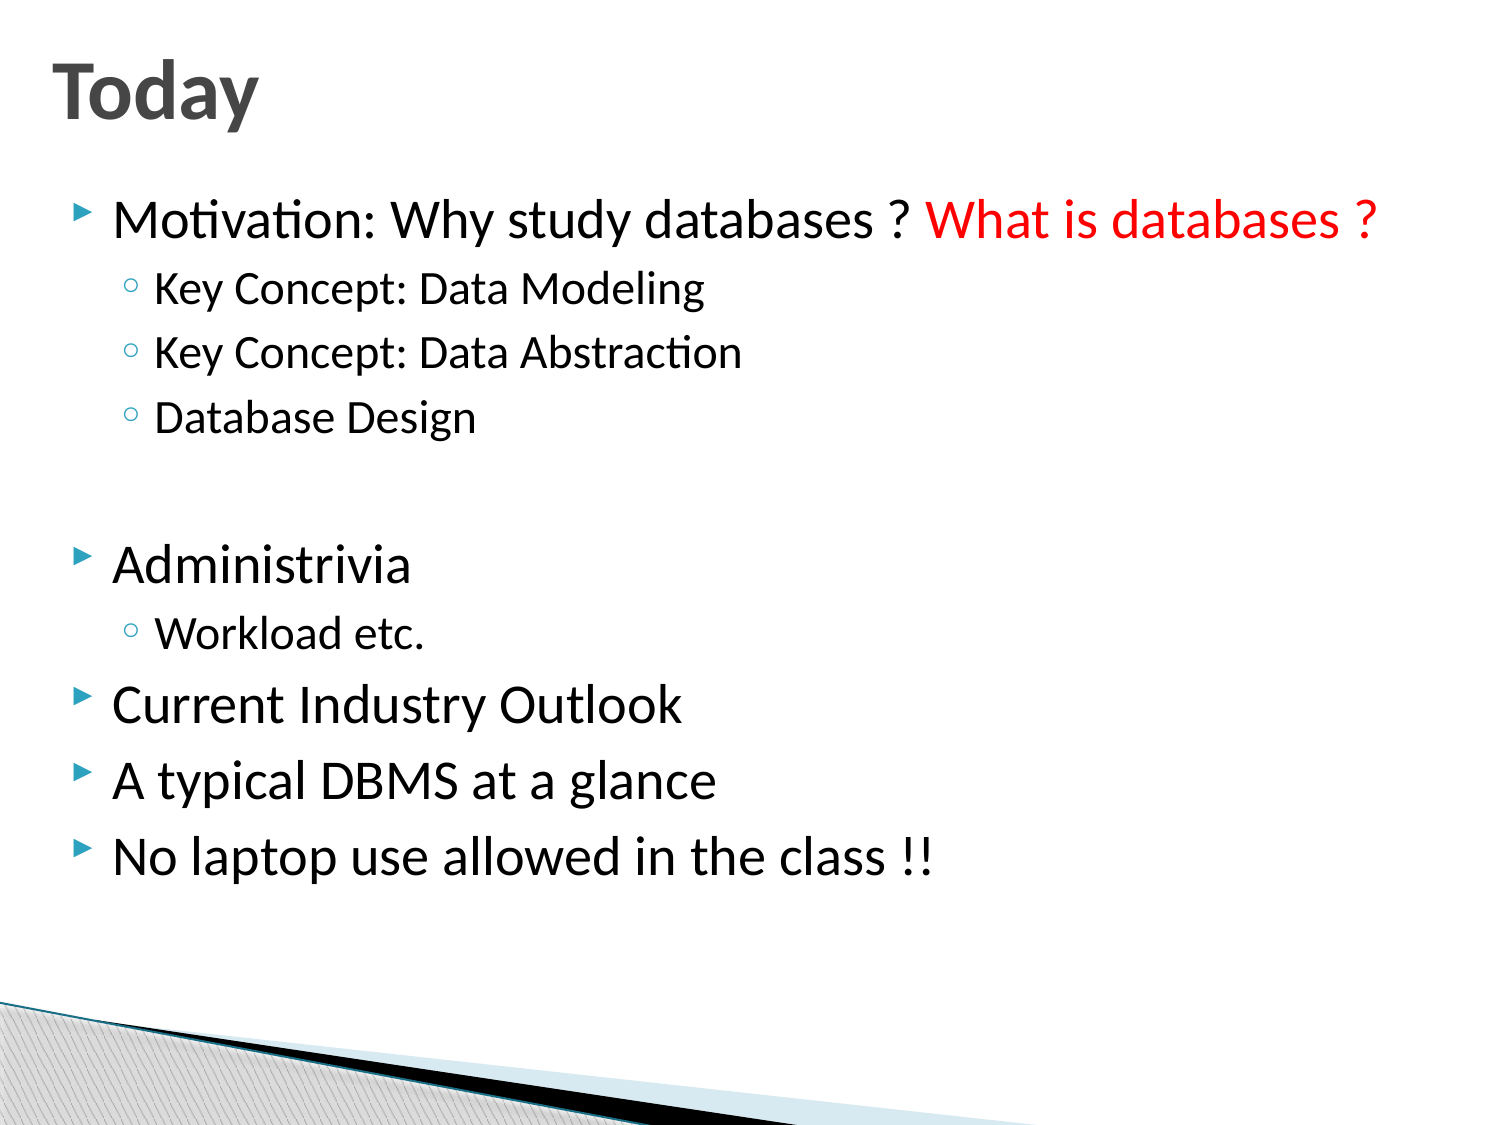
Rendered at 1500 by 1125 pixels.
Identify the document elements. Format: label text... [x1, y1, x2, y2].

title Today [37, 24, 1425, 145]
list Motivation: Why study databases ? What is databases ? Key Concept: Data Modeling Key Concept: Data Abstraction Database Design Administrivia Workload etc. Current Industry Outlook A typical DBMS at a glance No laptop use allowed in the class !! [37, 174, 1426, 1013]
